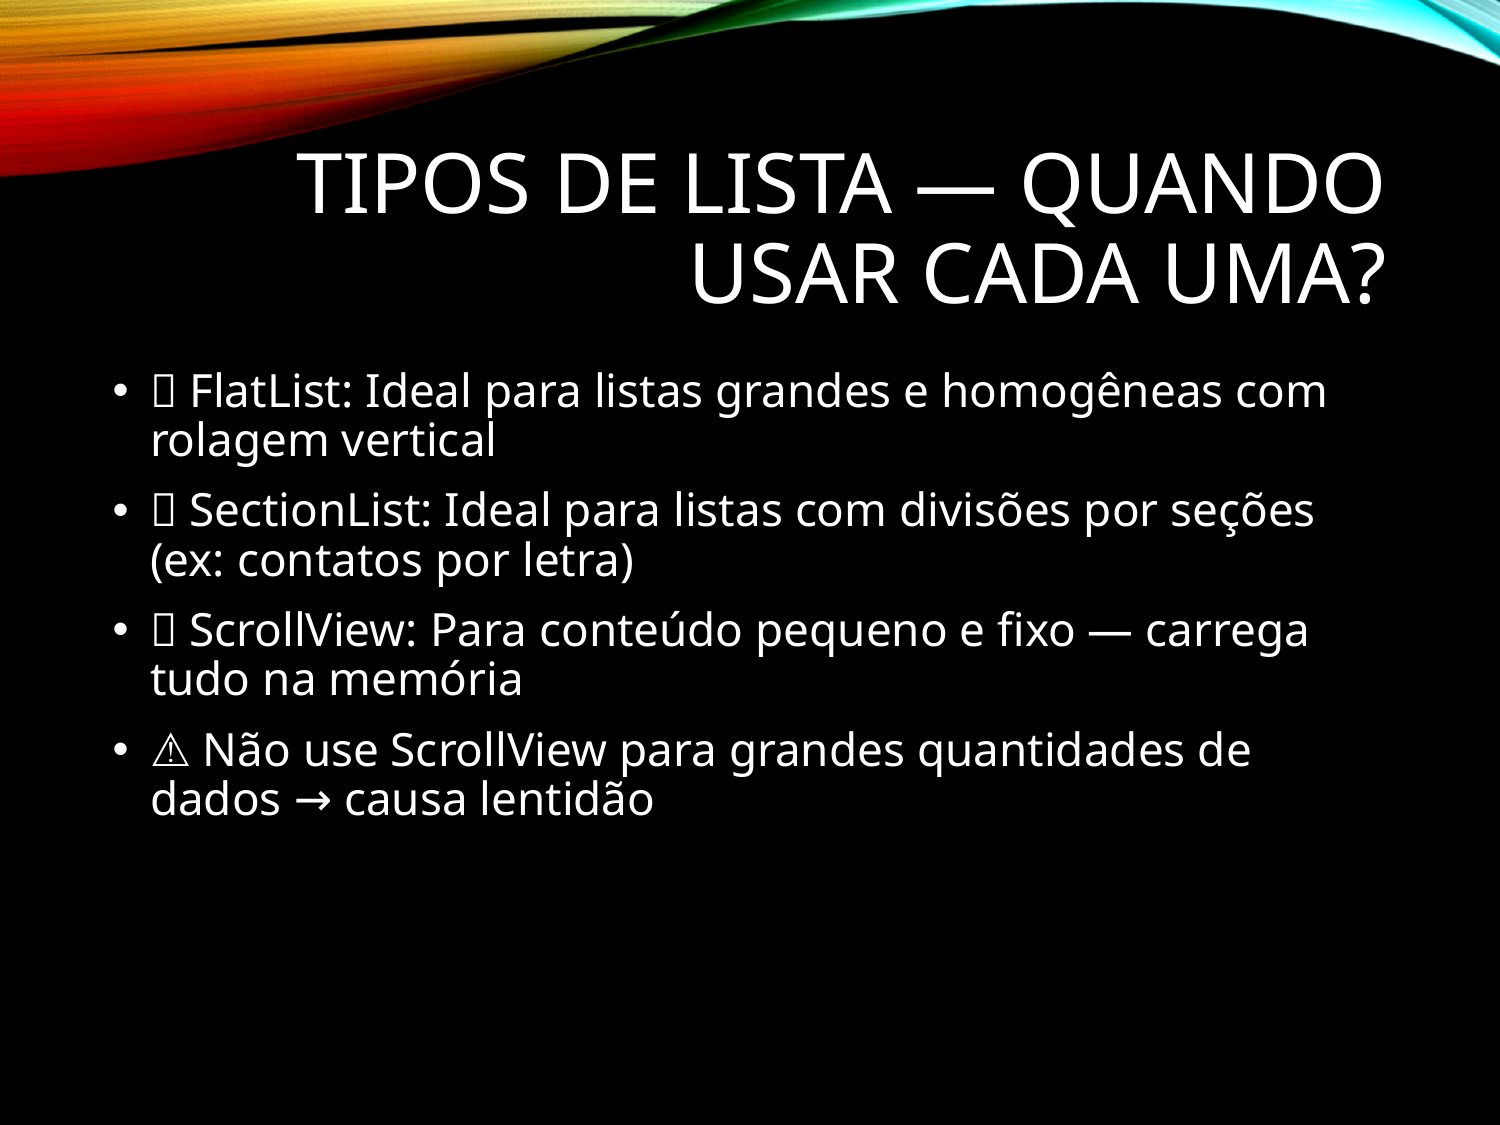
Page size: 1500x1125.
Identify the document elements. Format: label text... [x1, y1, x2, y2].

title Tipos de Lista — Quando usar cada uma? [97, 125, 1403, 338]
picture [0, 0, 1500, 178]
list 📃 FlatList: Ideal para listas grandes e homogêneas com rolagem vertical 📑 SectionList: Ideal para listas com divisões por seções (ex: contatos por letra) 🔁 ScrollView: Para conteúdo pequeno e fixo — carrega tudo na memória ⚠️ Não use ScrollView para grandes quantidades de dados → causa lentidão [97, 360, 1403, 1028]
